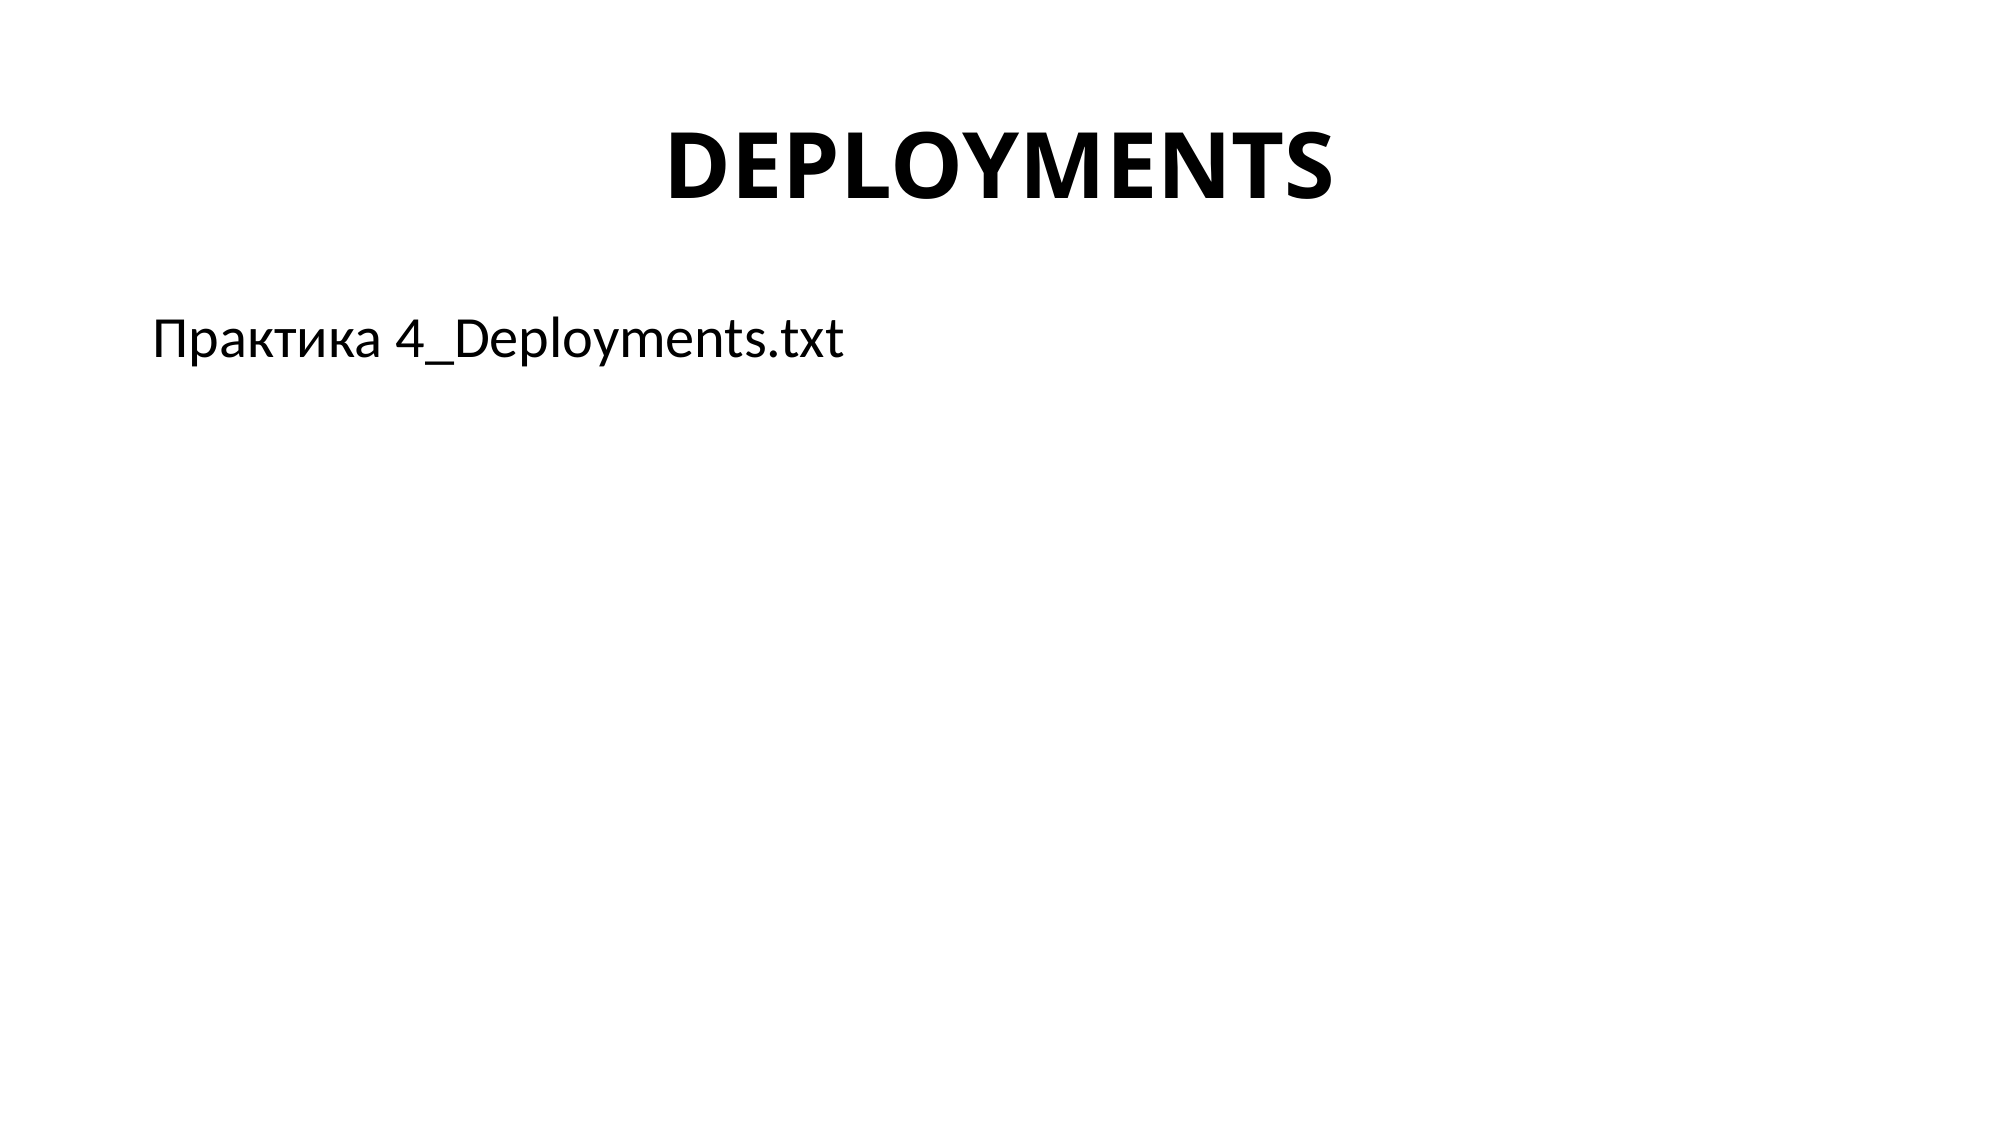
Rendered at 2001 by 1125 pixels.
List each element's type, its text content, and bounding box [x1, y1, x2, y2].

title Deployments [137, 59, 1863, 278]
list Практика 4_Deployments.txt [137, 299, 1863, 1014]
